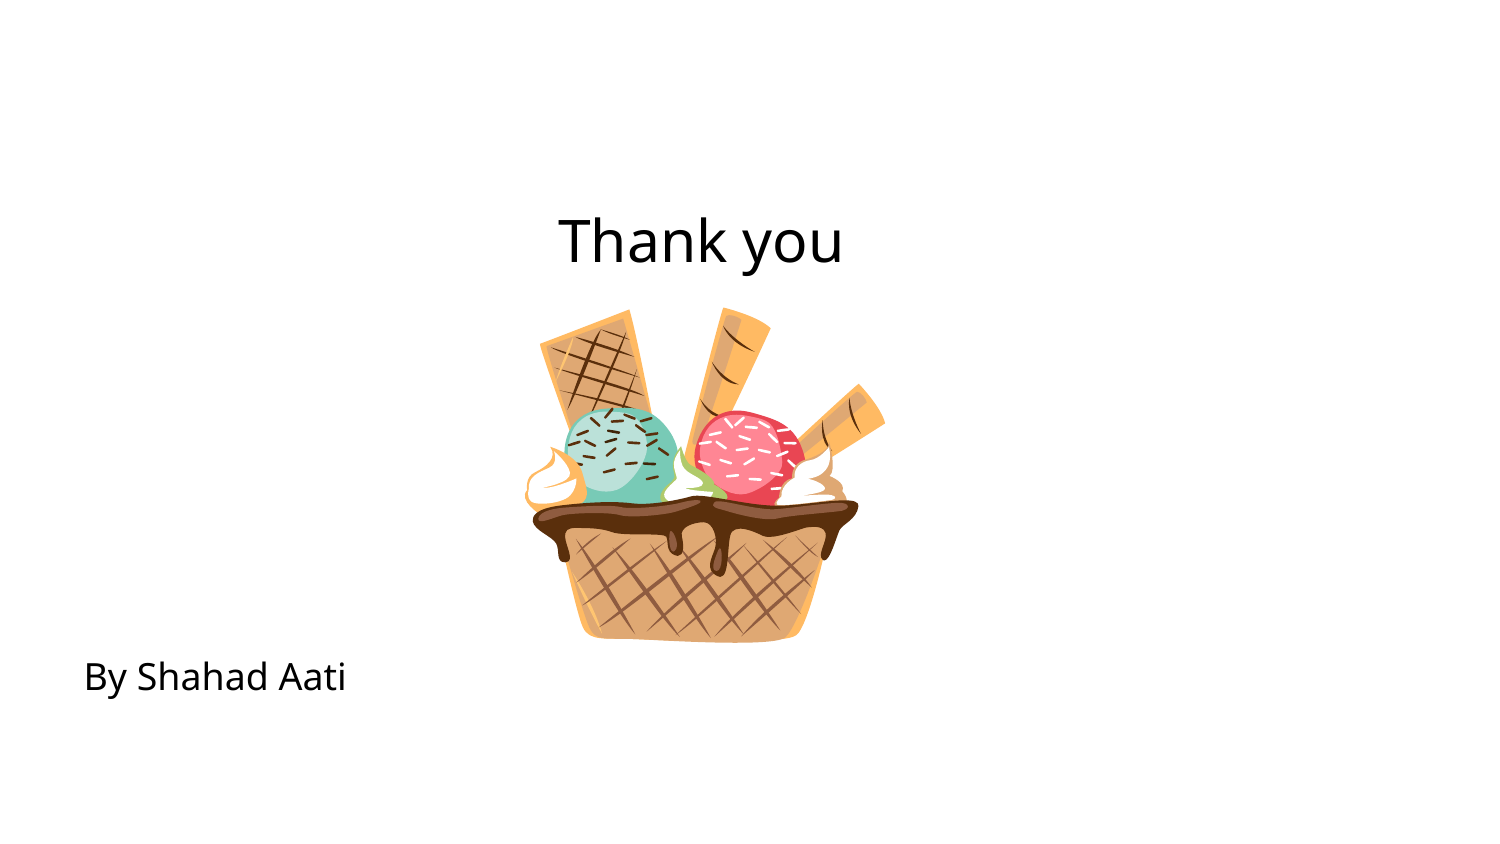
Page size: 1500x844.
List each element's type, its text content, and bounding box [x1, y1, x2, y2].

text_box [517, 307, 886, 644]
title Thank you [26, 188, 1377, 283]
text_box By Shahad Aati [39, 619, 362, 732]
